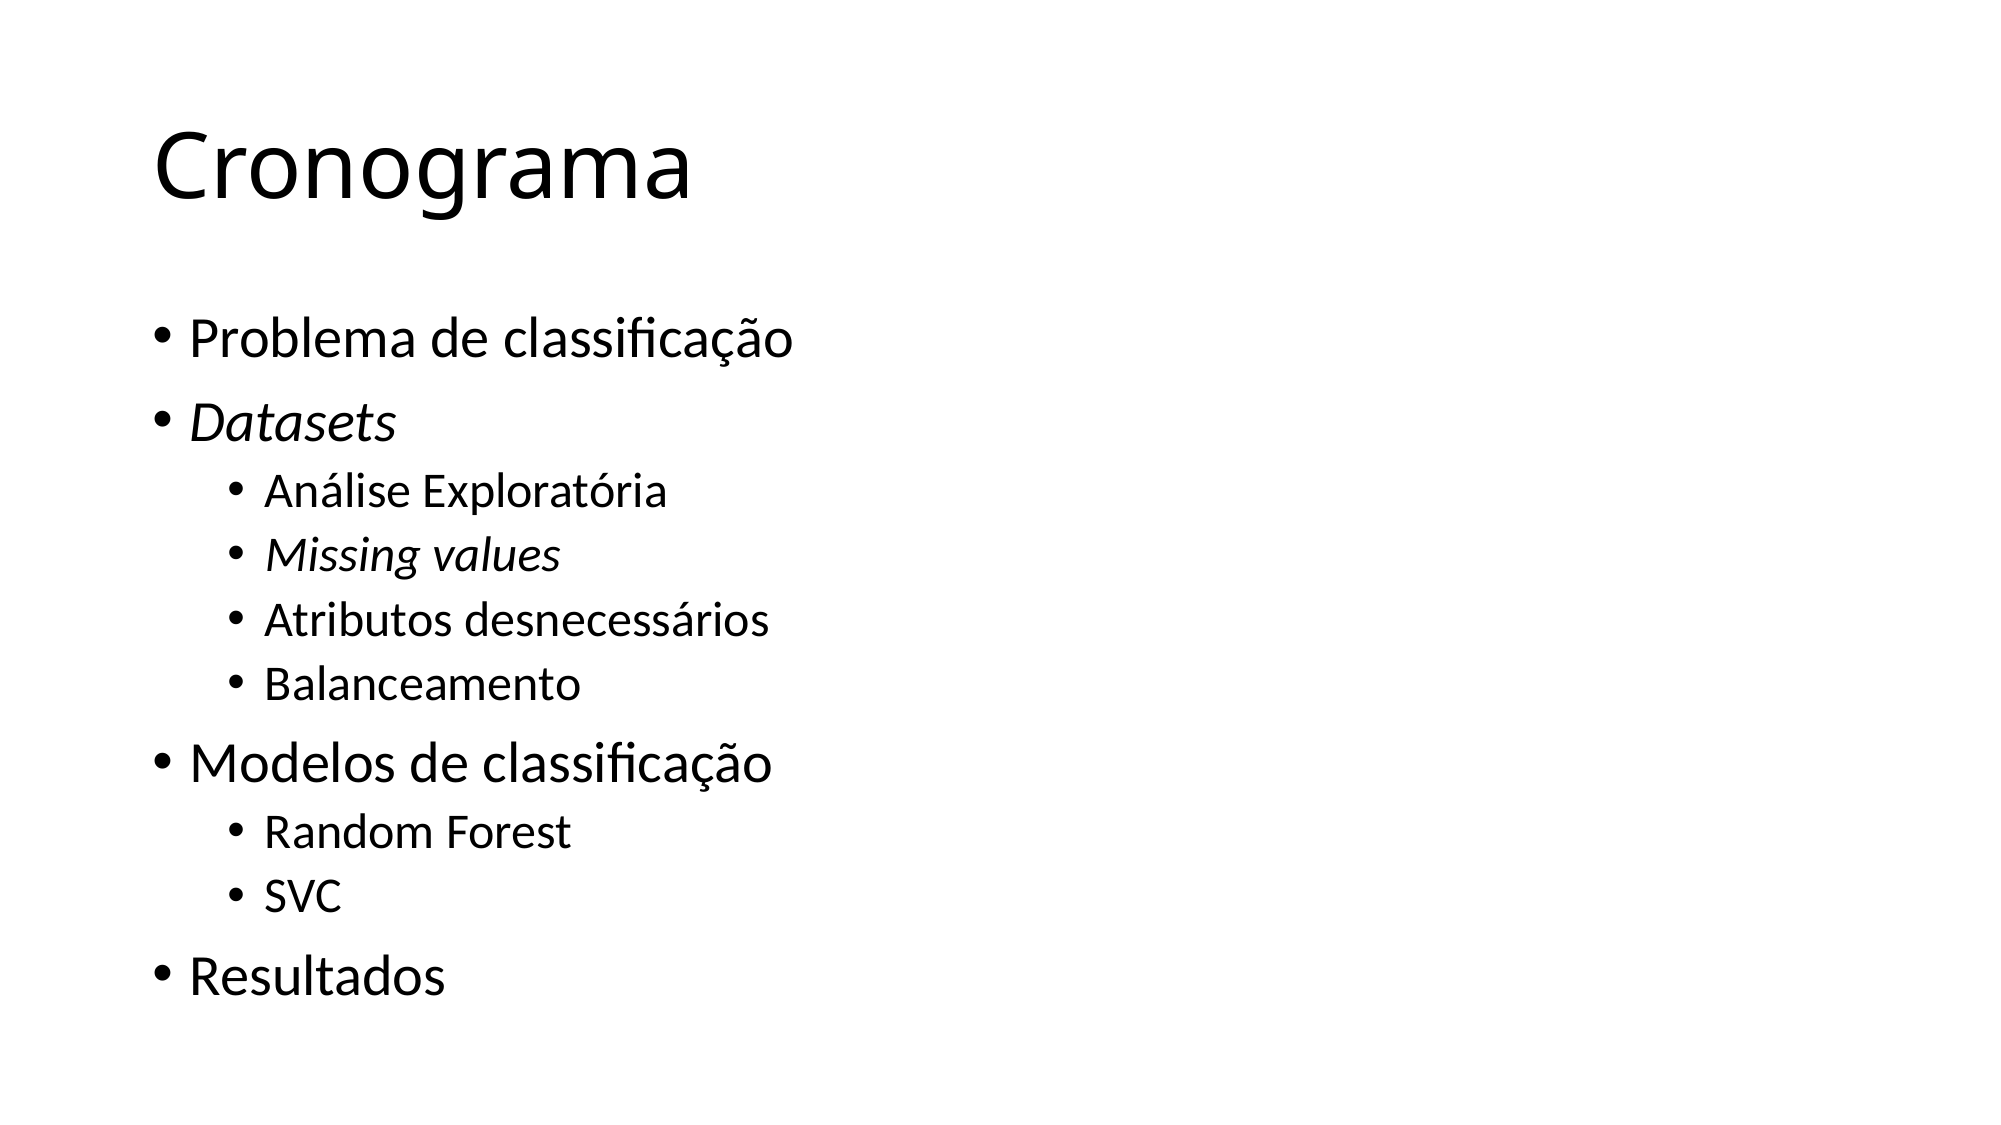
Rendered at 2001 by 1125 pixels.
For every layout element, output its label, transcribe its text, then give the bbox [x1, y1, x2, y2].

list Problema de classificação Datasets Análise Exploratória Missing values Atributos desnecessários Balanceamento Modelos de classificação Random Forest SVC Resultados [137, 299, 1863, 1125]
title Cronograma [137, 59, 1863, 278]
